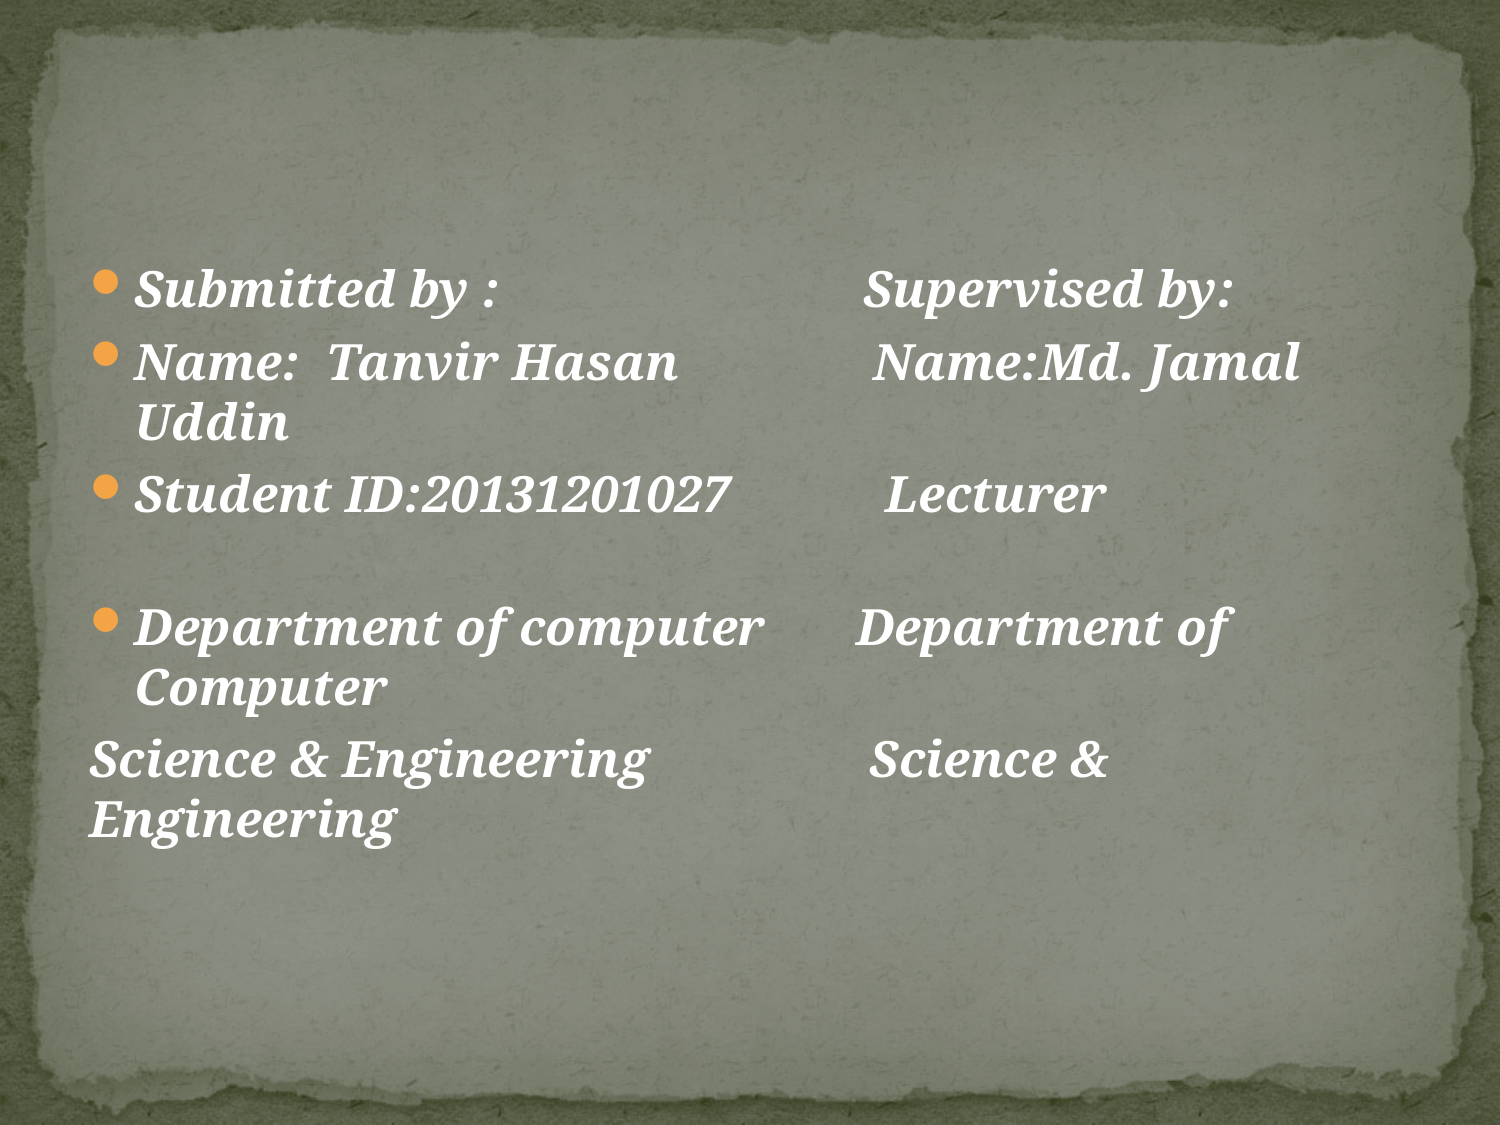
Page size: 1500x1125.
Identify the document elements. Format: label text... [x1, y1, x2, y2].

list Submitted by : Supervised by: Name: Tanvir Hasan Name:Md. Jamal Uddin Student ID:20131201027 Lecturer Department of computer Department of Computer Science & Engineering Science & Engineering [75, 249, 1425, 1000]
